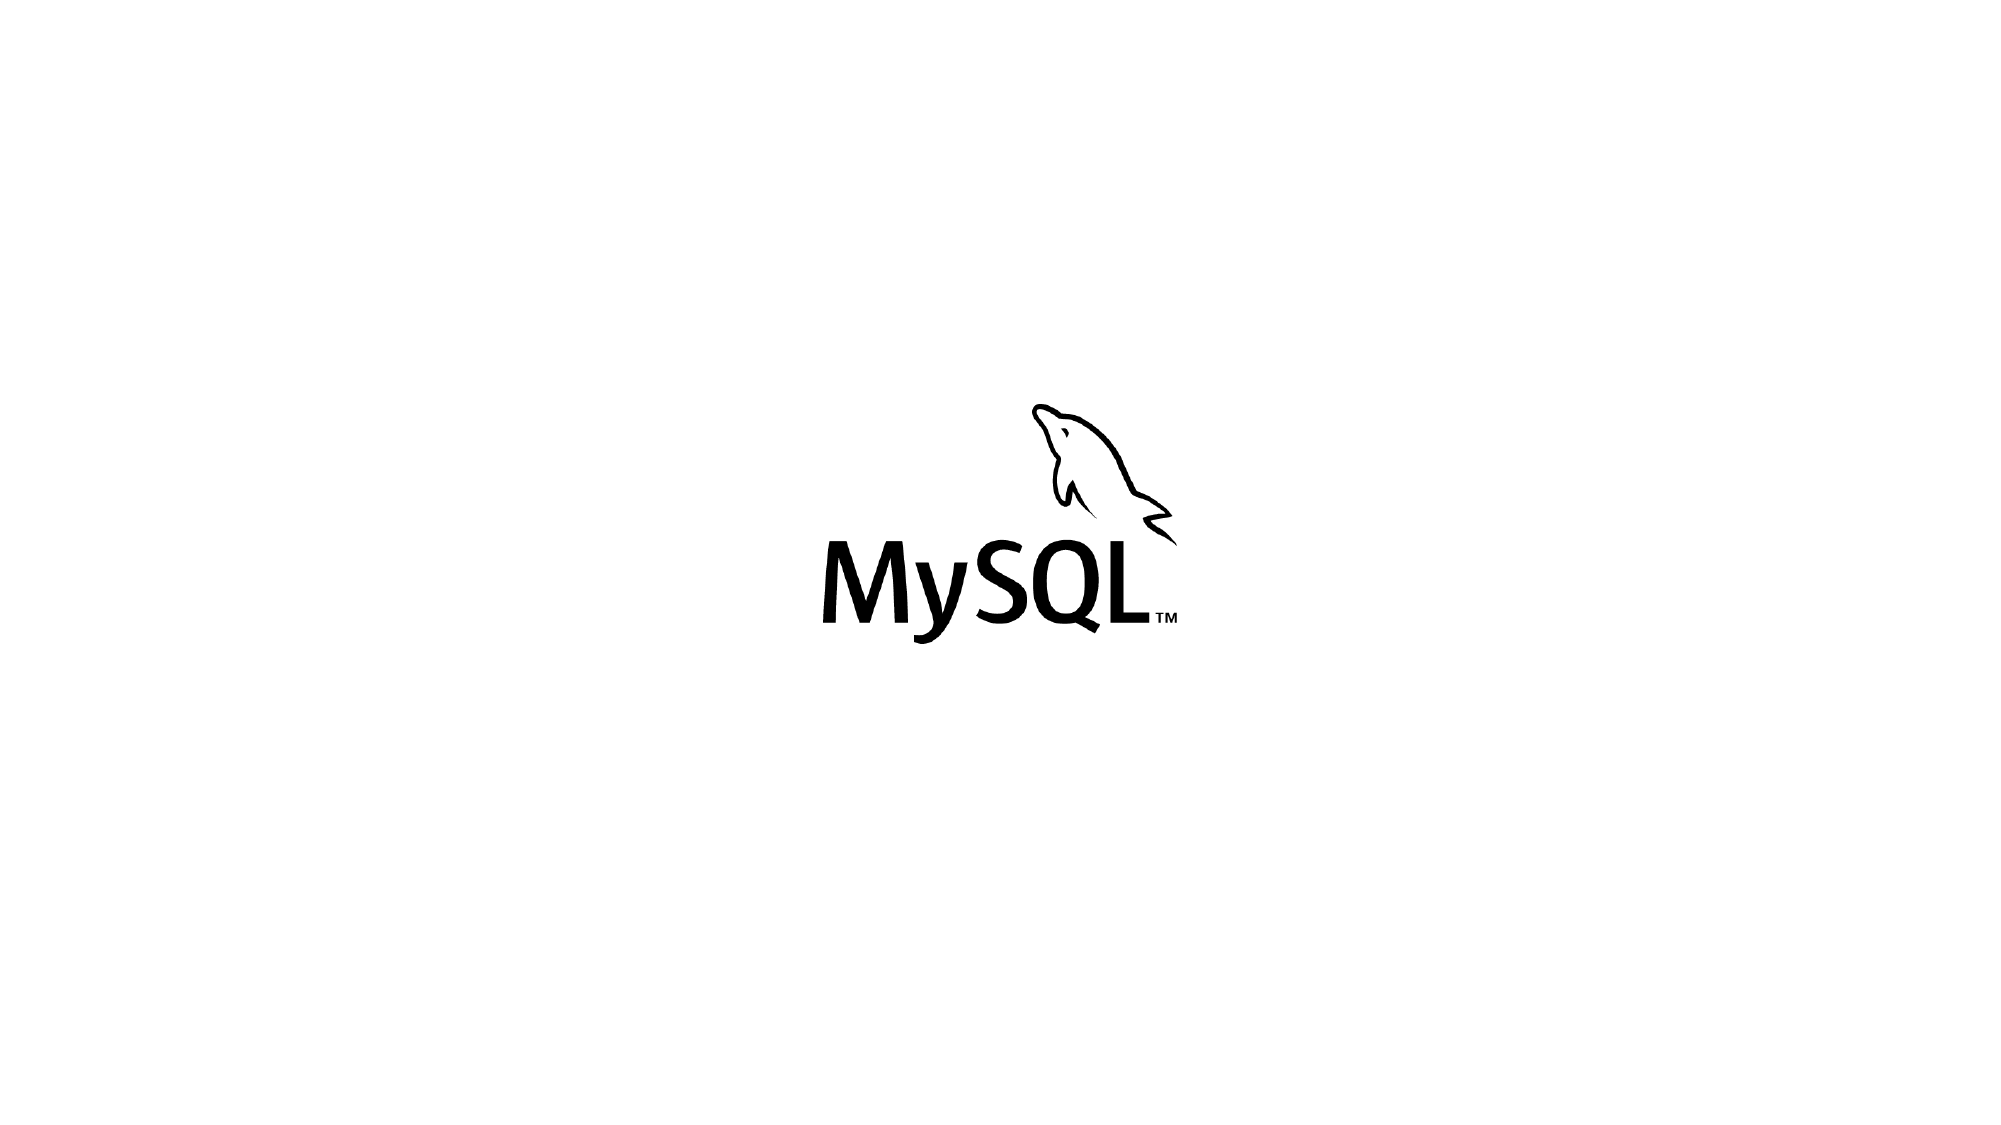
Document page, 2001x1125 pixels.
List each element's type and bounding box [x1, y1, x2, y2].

picture [823, 347, 1177, 700]
